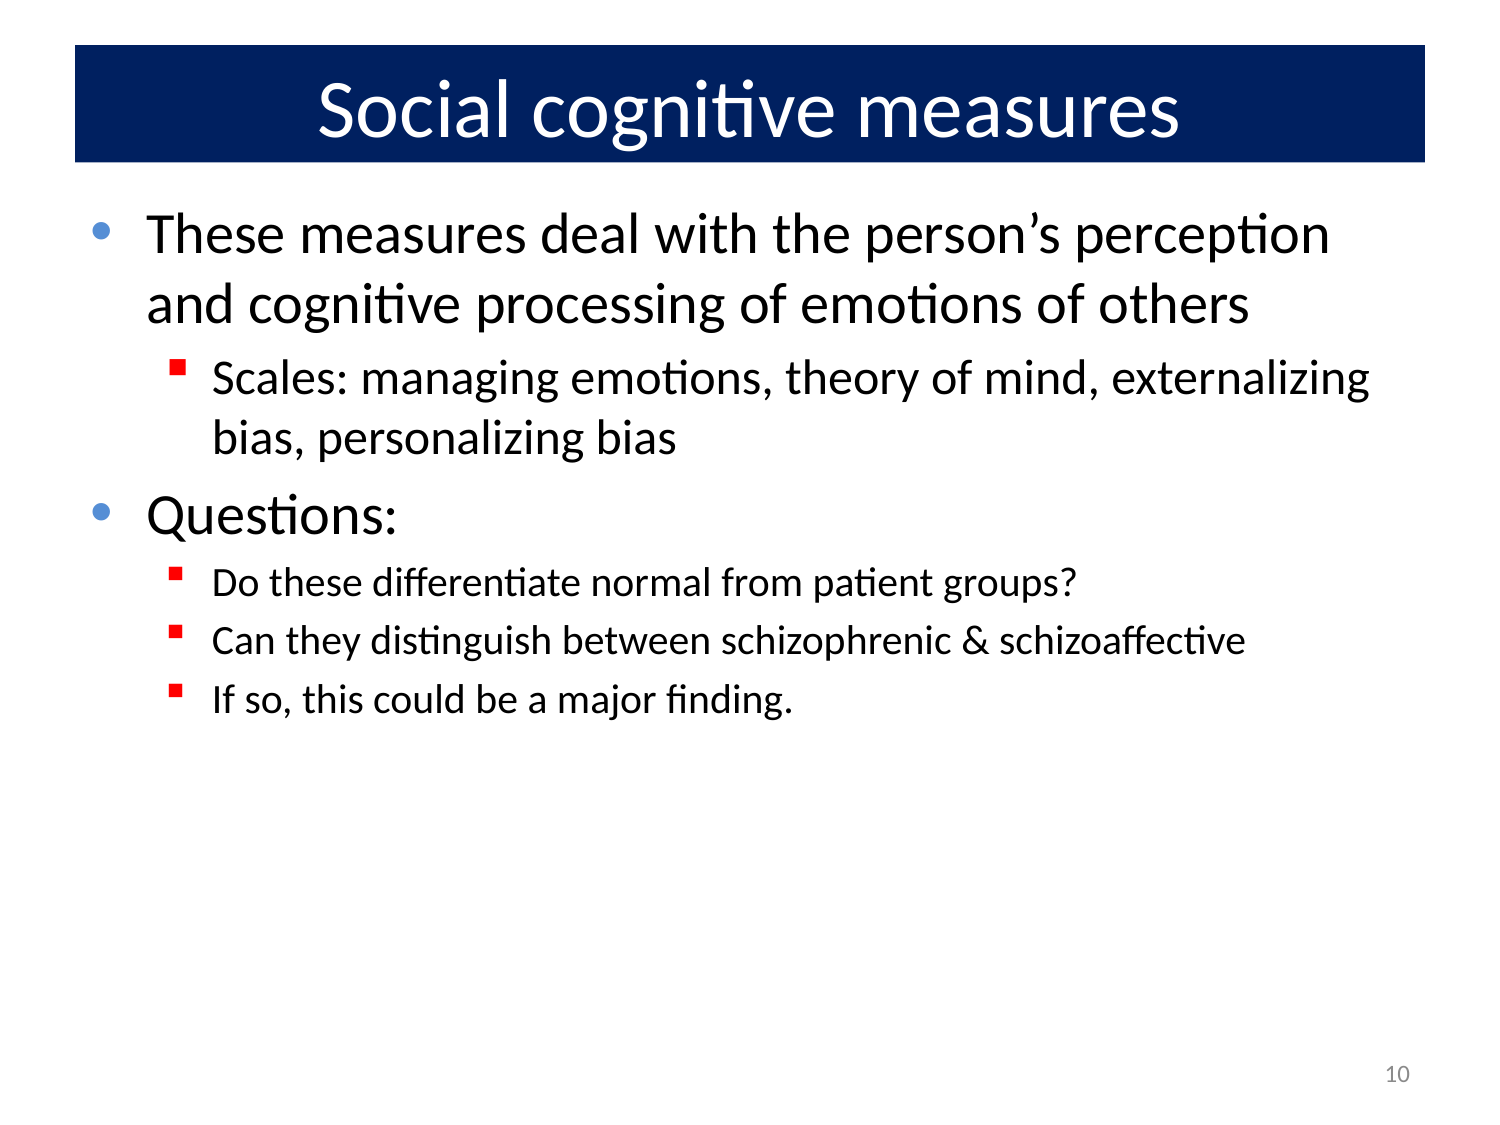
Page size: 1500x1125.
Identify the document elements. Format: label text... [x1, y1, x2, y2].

title Social cognitive measures [75, 45, 1425, 163]
slide_number 10 [1074, 1042, 1425, 1103]
list These measures deal with the person’s perception and cognitive processing of emotions of others Scales: managing emotions, theory of mind, externalizing bias, personalizing bias Questions: Do these differentiate normal from patient groups? Can they distinguish between schizophrenic & schizoaffective If so, this could be a major finding. [75, 187, 1425, 1038]
